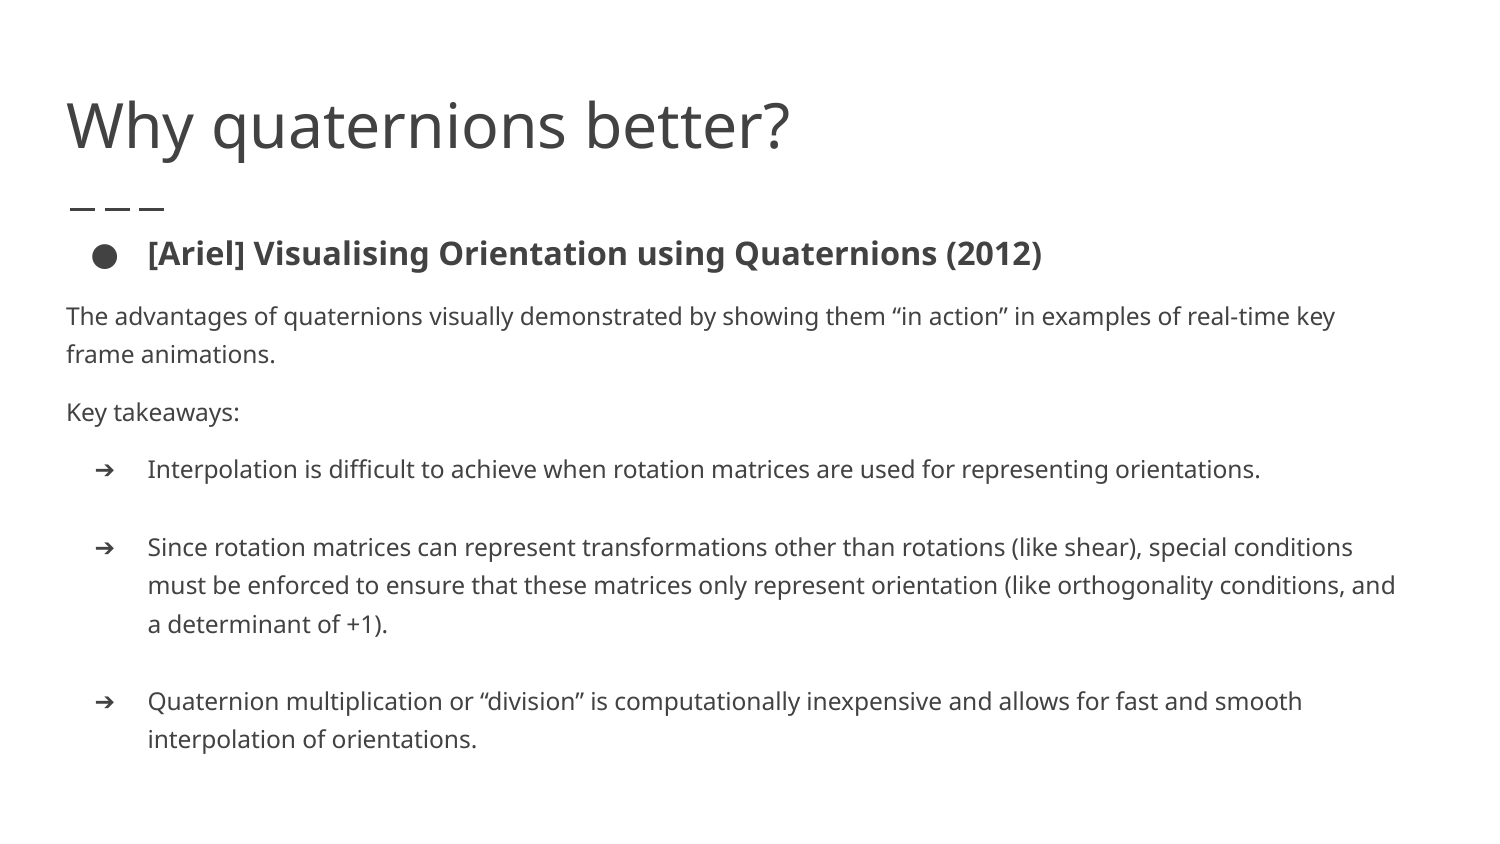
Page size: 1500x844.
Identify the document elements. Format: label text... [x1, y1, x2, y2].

list [Ariel] Visualising Orientation using Quaternions (2012) The advantages of quaternions visually demonstrated by showing them “in action” in examples of real-time key frame animations. Key takeaways: Interpolation is difficult to achieve when rotation matrices are used for representing orientations. Since rotation matrices can represent transformations other than rotations (like shear), special conditions must be enforced to ensure that these matrices only represent orientation (like orthogonality conditions, and a determinant of +1). Quaternion multiplication or “division” is computationally inexpensive and allows for fast and smooth interpolation of orientations. [51, 209, 1423, 775]
title Why quaternions better? [51, 61, 1449, 182]
